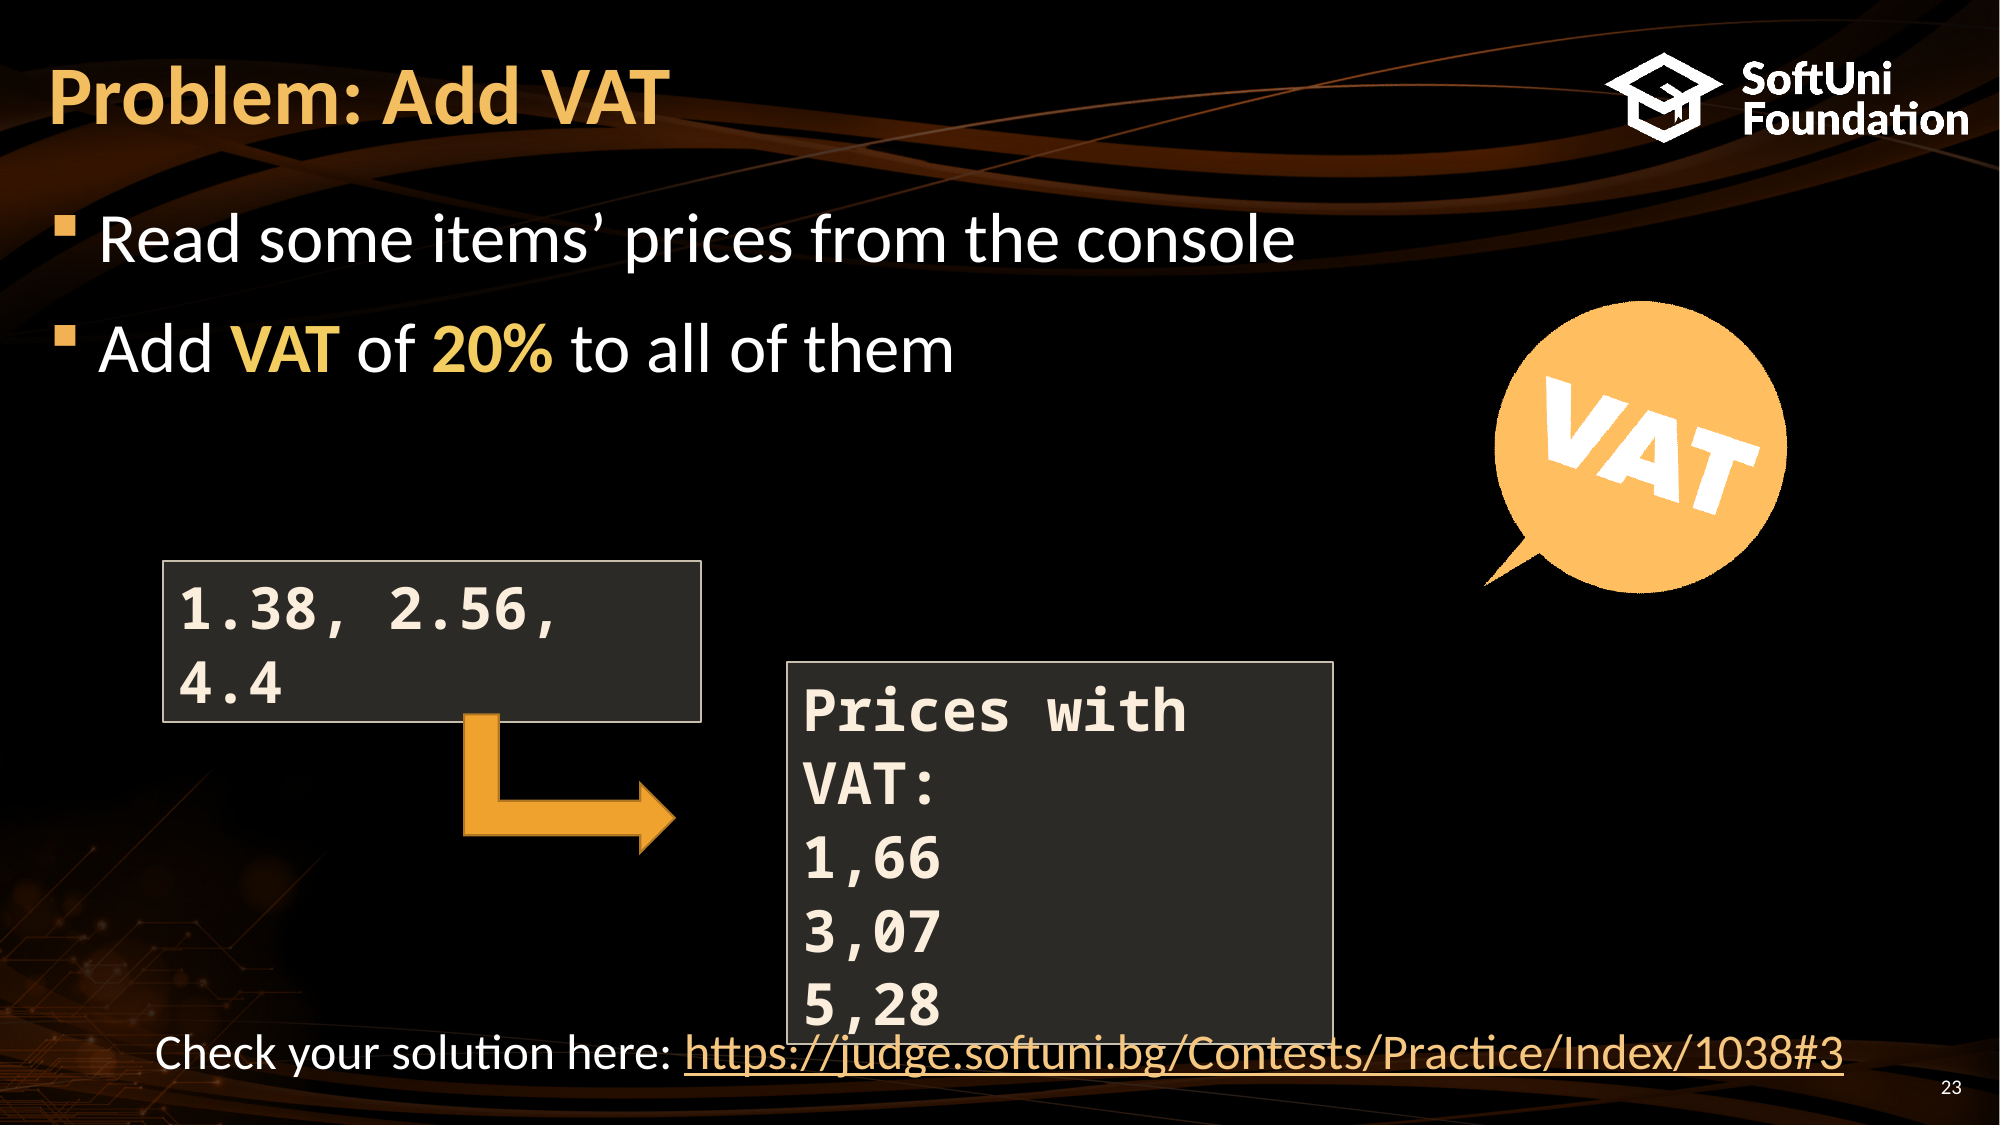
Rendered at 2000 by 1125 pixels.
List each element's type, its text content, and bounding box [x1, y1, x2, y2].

text_box [463, 713, 677, 856]
title Problem: Add VAT [30, 6, 1602, 189]
picture [0, 0, 2000, 1125]
slide_number 23 [1897, 1070, 1968, 1103]
text_box Check your solution here: https://judge.softuni.bg/Contests/Practice/Index/1038#3 [133, 1012, 1866, 1088]
list Read some items’ prices from the console Add VAT of 20% to all of them [31, 186, 1968, 1100]
text_box Prices with VAT: 1,66 3,07 5,28 [787, 662, 1334, 1012]
text_box 1.38, 2.56, 4.4 [163, 560, 701, 723]
